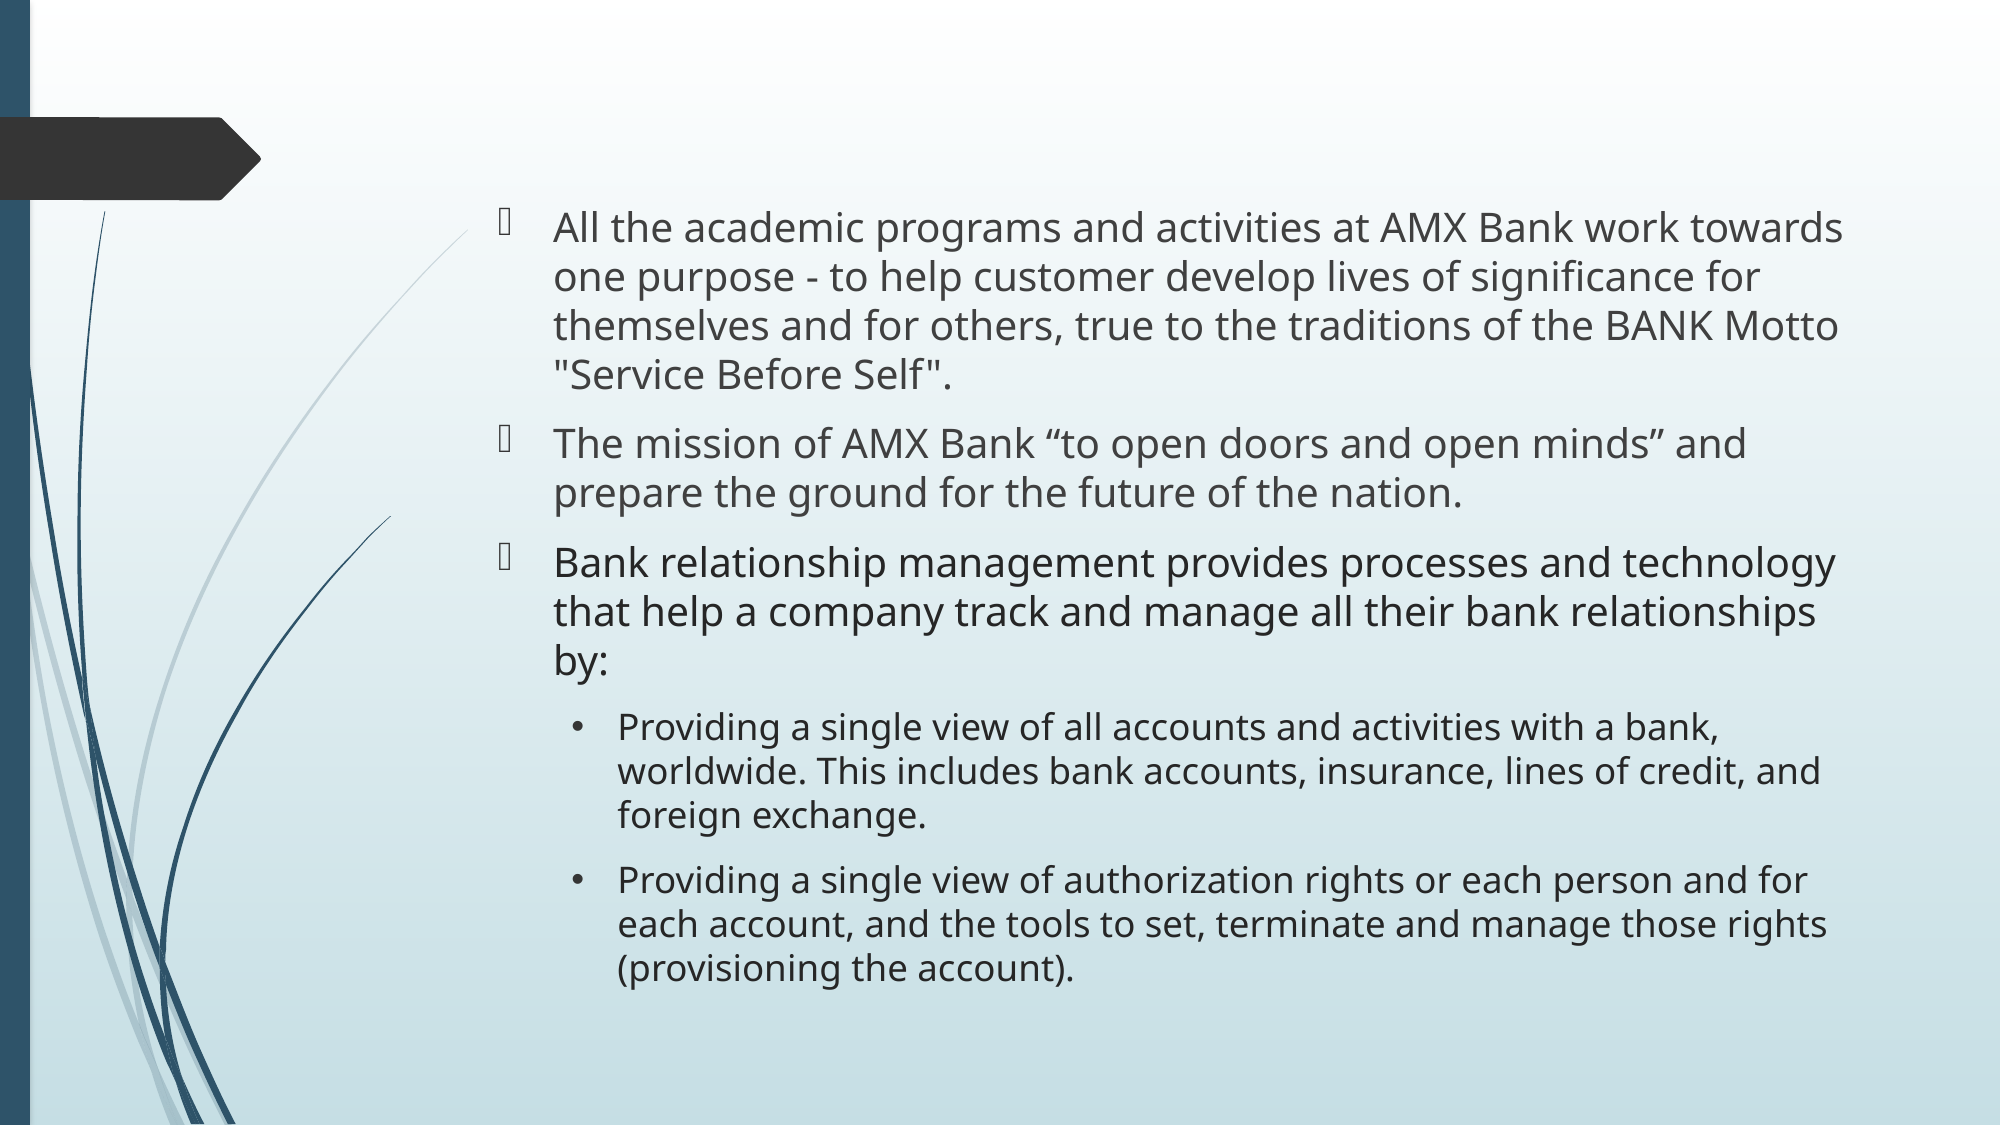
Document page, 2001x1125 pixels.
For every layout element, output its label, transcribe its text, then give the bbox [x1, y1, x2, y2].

list All the academic programs and activities at AMX Bank work towards one purpose - to help customer develop lives of significance for themselves and for others, true to the traditions of the BANK Motto "Service Before Self". The mission of AMX Bank “to open doors and open minds” and prepare the ground for the future of the nation. Bank relationship management provides processes and technology that help a company track and manage all their bank relationships by: Providing a single view of all accounts and activities with a bank, worldwide. This includes bank accounts, insurance, lines of credit, and foreign exchange. Providing a single view of authorization rights or each person and for each account, and the tools to set, terminate and manage those rights (provisioning the account). [483, 194, 1888, 1002]
